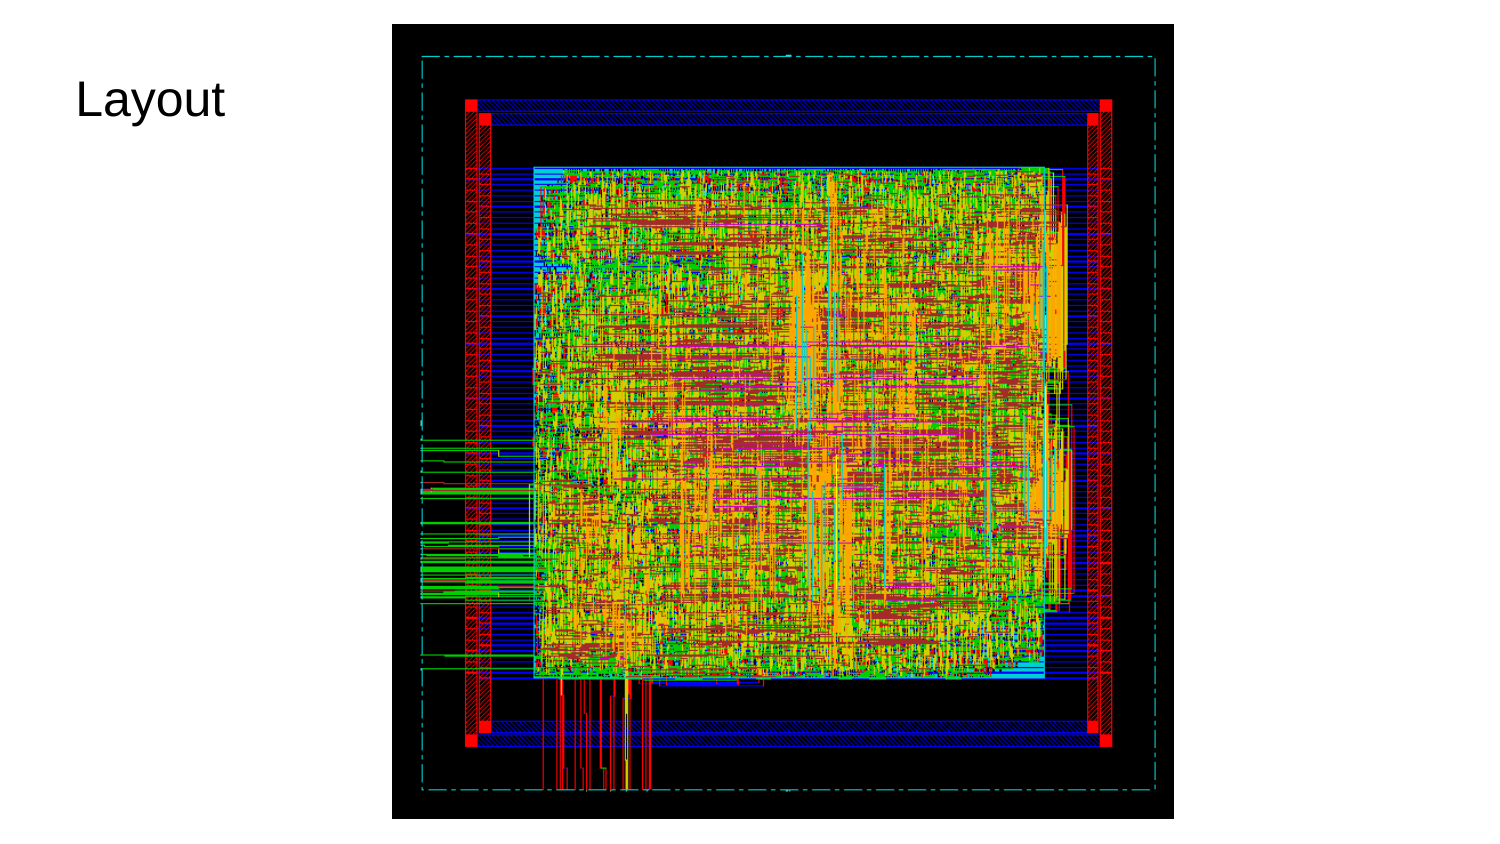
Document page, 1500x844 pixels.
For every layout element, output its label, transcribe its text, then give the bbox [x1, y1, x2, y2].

text_box Layout [60, 51, 368, 152]
picture [392, 24, 1174, 819]
